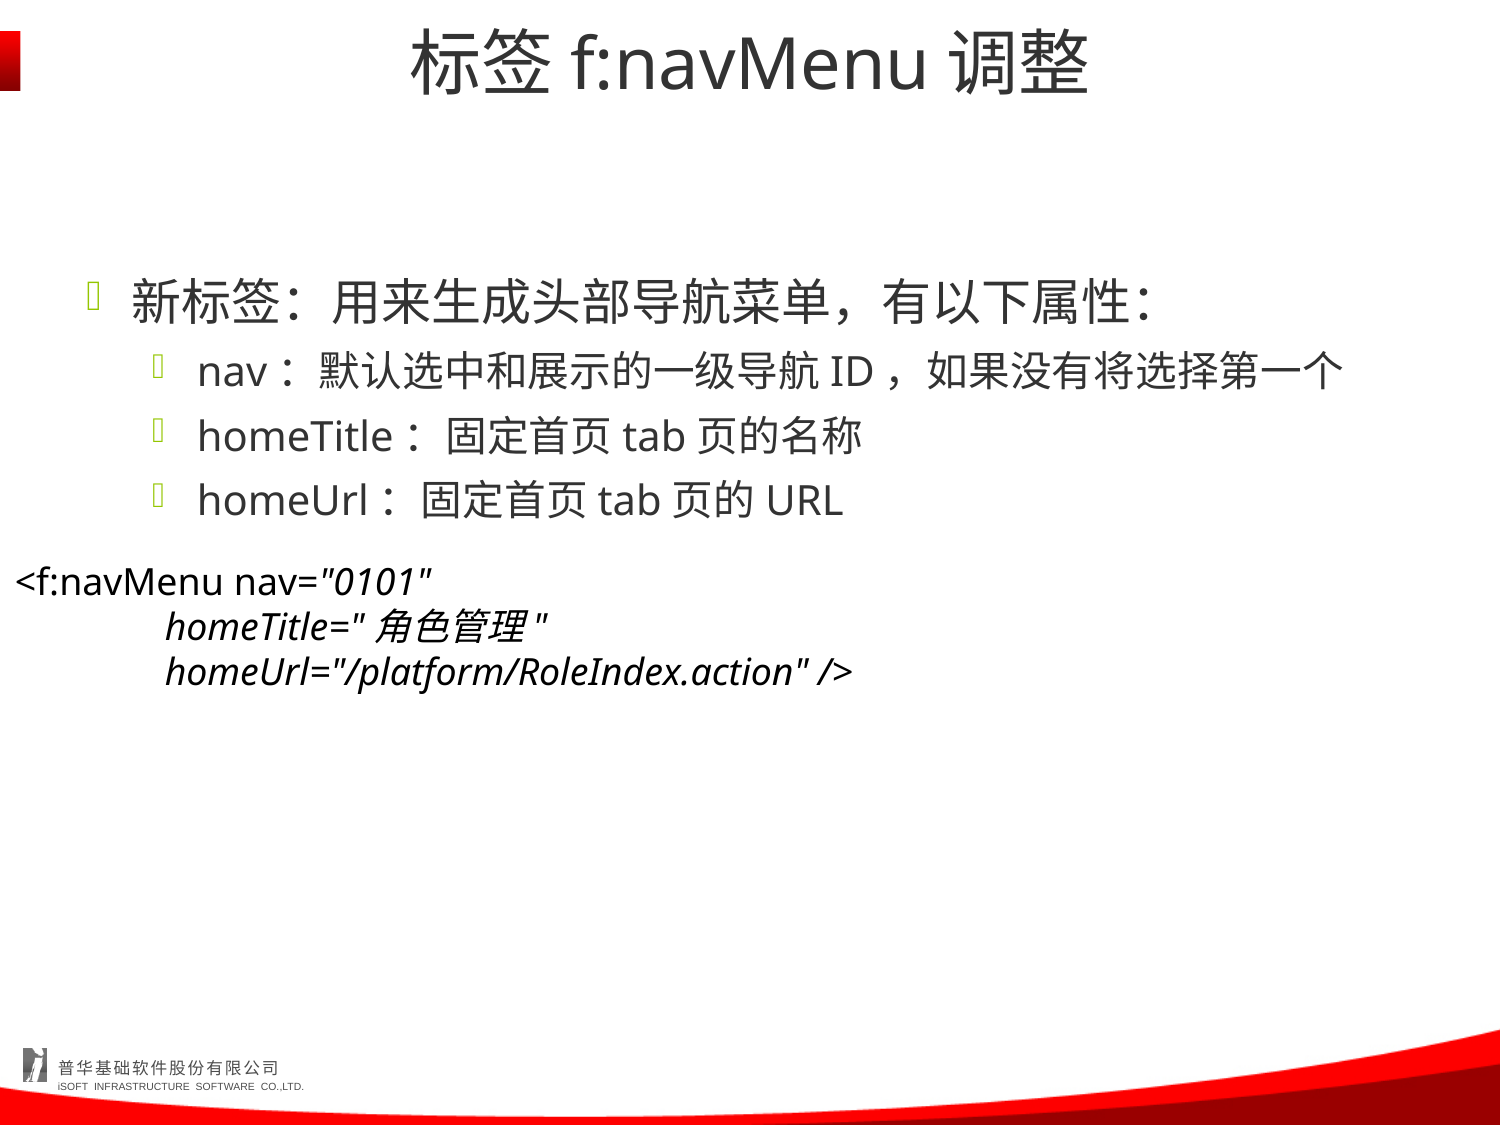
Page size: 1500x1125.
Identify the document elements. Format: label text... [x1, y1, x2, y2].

title 标签f:navMenu调整 [41, 9, 1459, 112]
picture [0, 701, 1500, 1125]
list 新标签：用来生成头部导航菜单，有以下属性： nav：默认选中和展示的一级导航ID，如果没有将选择第一个 homeTitle：固定首页tab页的名称 homeUrl：固定首页tab页的URL [75, 262, 1425, 539]
picture [0, 0, 1500, 550]
text_box <f:navMenu nav="0101" homeTitle="角色管理" homeUrl="/platform/RoleIndex.action" /> [0, 550, 1500, 701]
